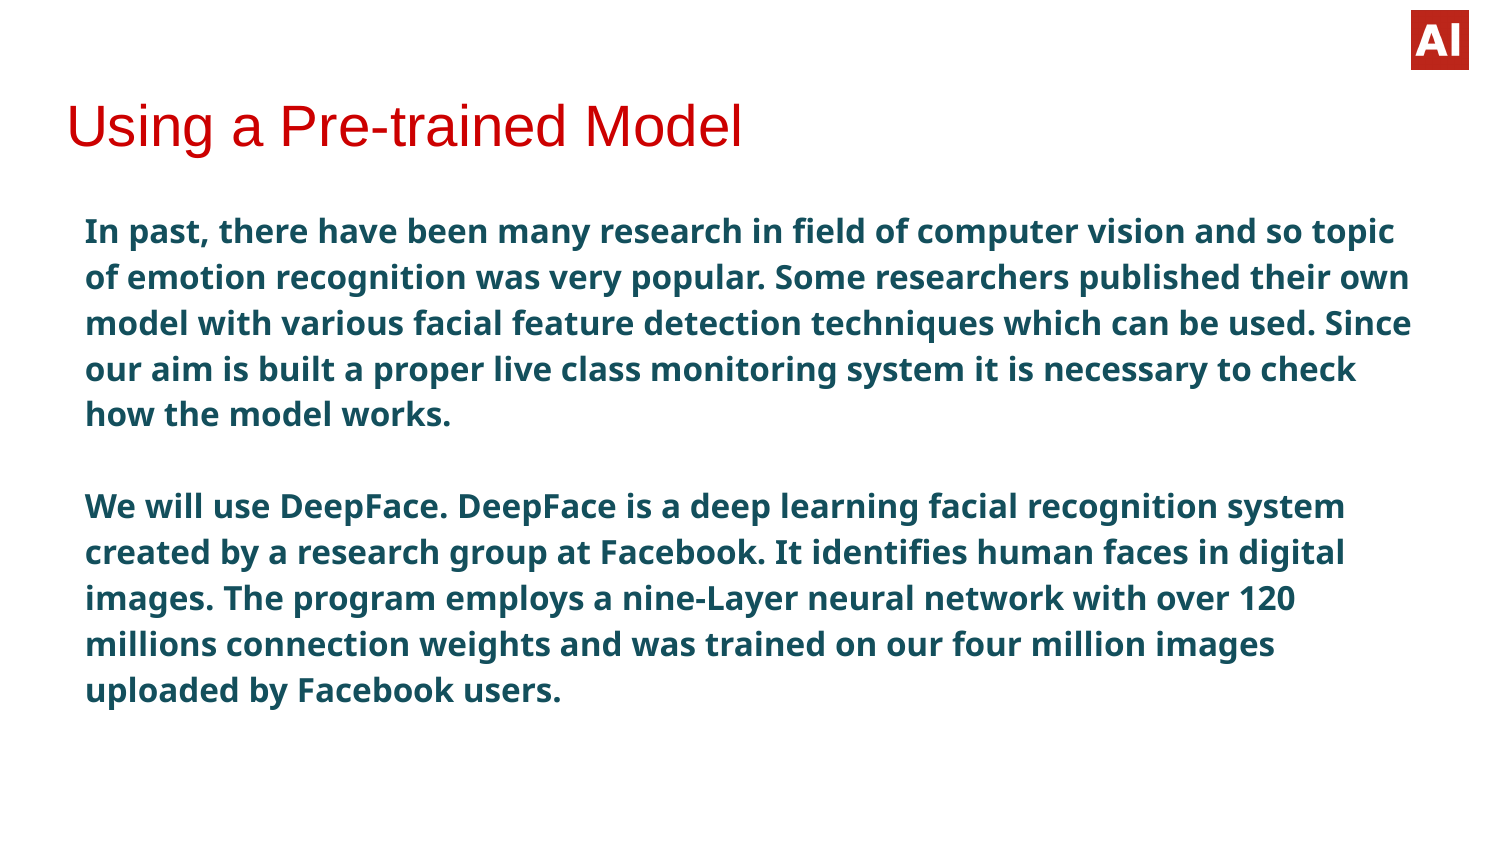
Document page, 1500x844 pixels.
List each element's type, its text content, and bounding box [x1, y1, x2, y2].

title Using a Pre-trained Model [51, 72, 1449, 167]
list In past, there have been many research in field of computer vision and so topic of emotion recognition was very popular. Some researchers published their own model with various facial feature detection techniques which can be used. Since our aim is built a proper live class monitoring system it is necessary to check how the model works. We will use DeepFace. DeepFace is a deep learning facial recognition system created by a research group at Facebook. It identifies human faces in digital images. The program employs a nine-Layer neural network with over 120 millions connection weights and was trained on our four million images uploaded by Facebook users. [51, 189, 1449, 750]
picture [1411, 10, 1469, 70]
